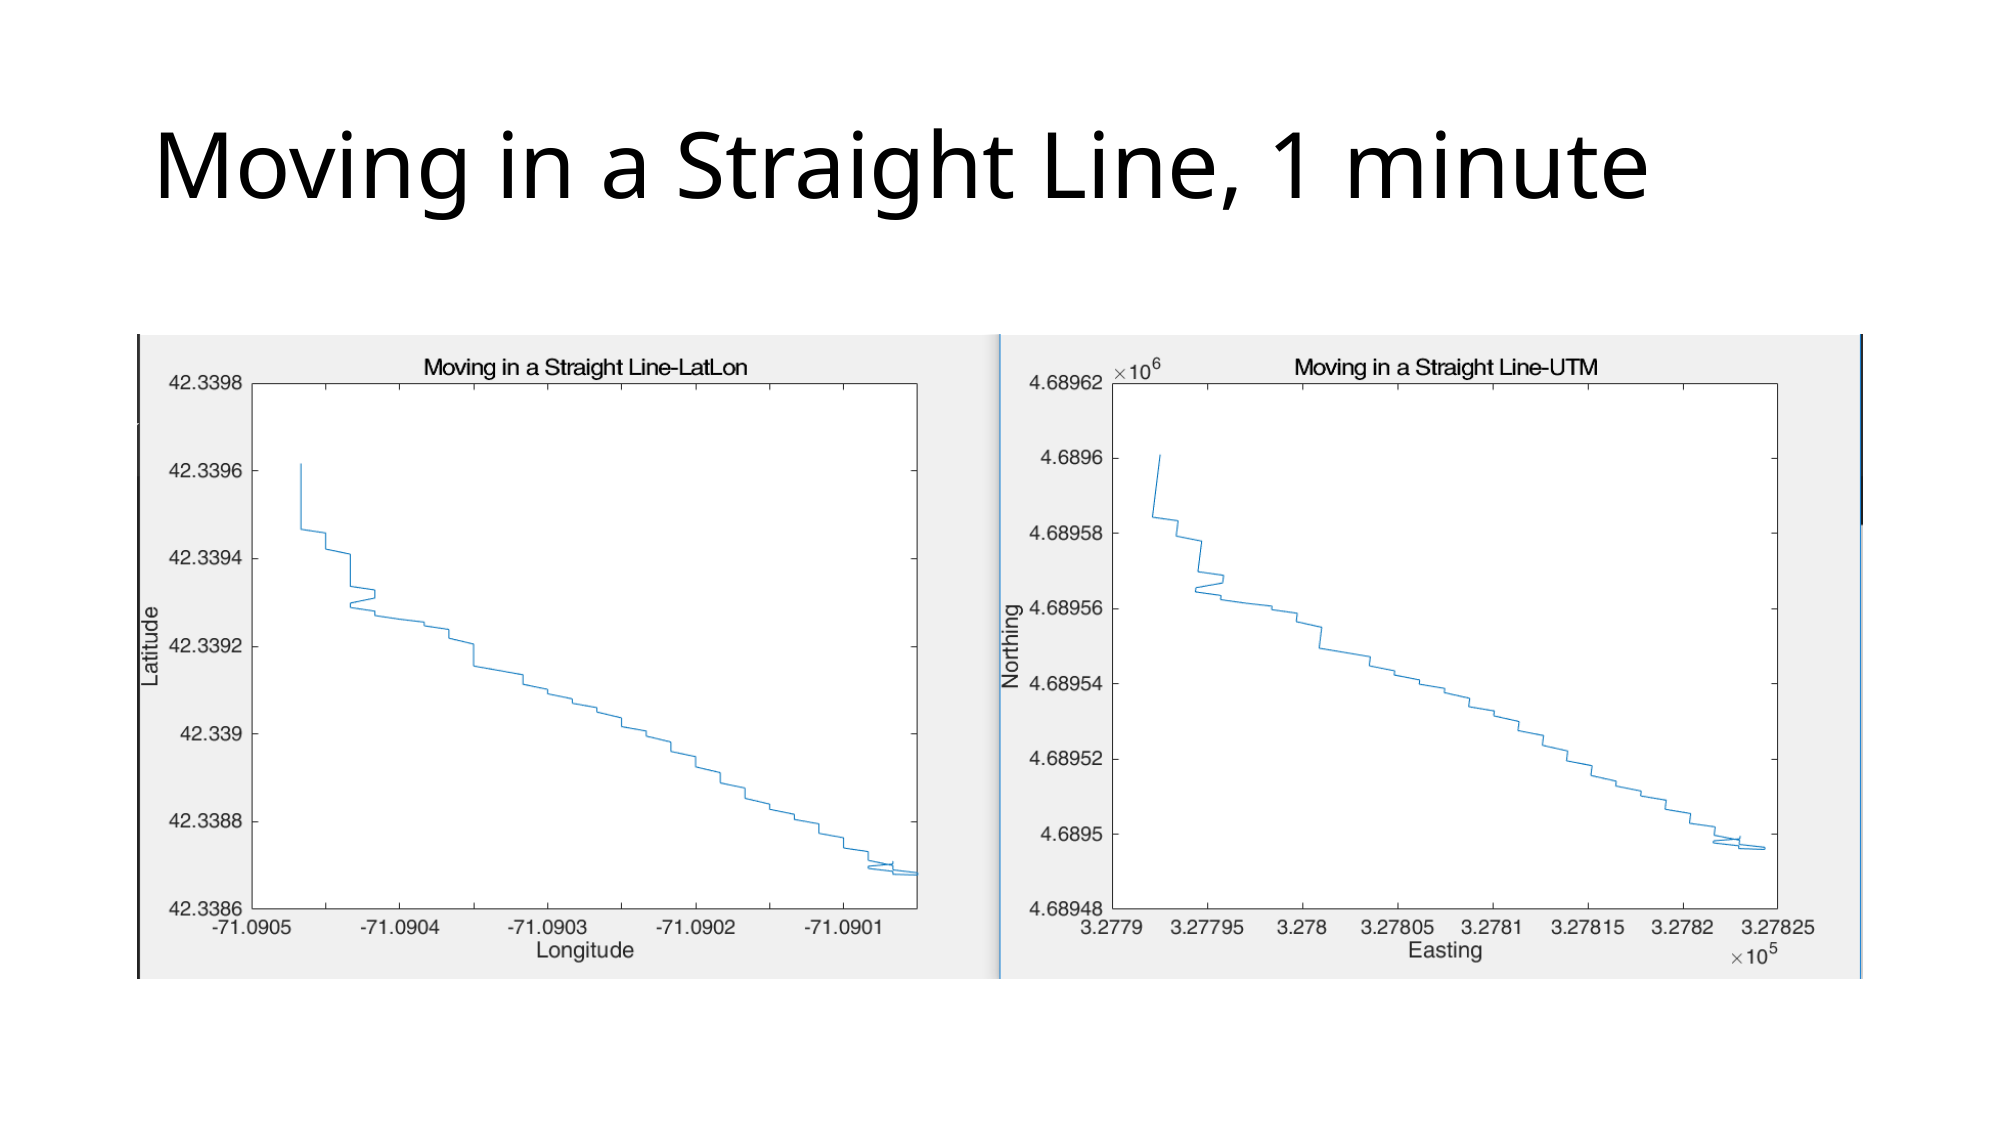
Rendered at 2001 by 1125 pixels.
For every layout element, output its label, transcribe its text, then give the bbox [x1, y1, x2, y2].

title Moving in a Straight Line, 1 minute [137, 59, 1863, 278]
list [137, 334, 1863, 979]
